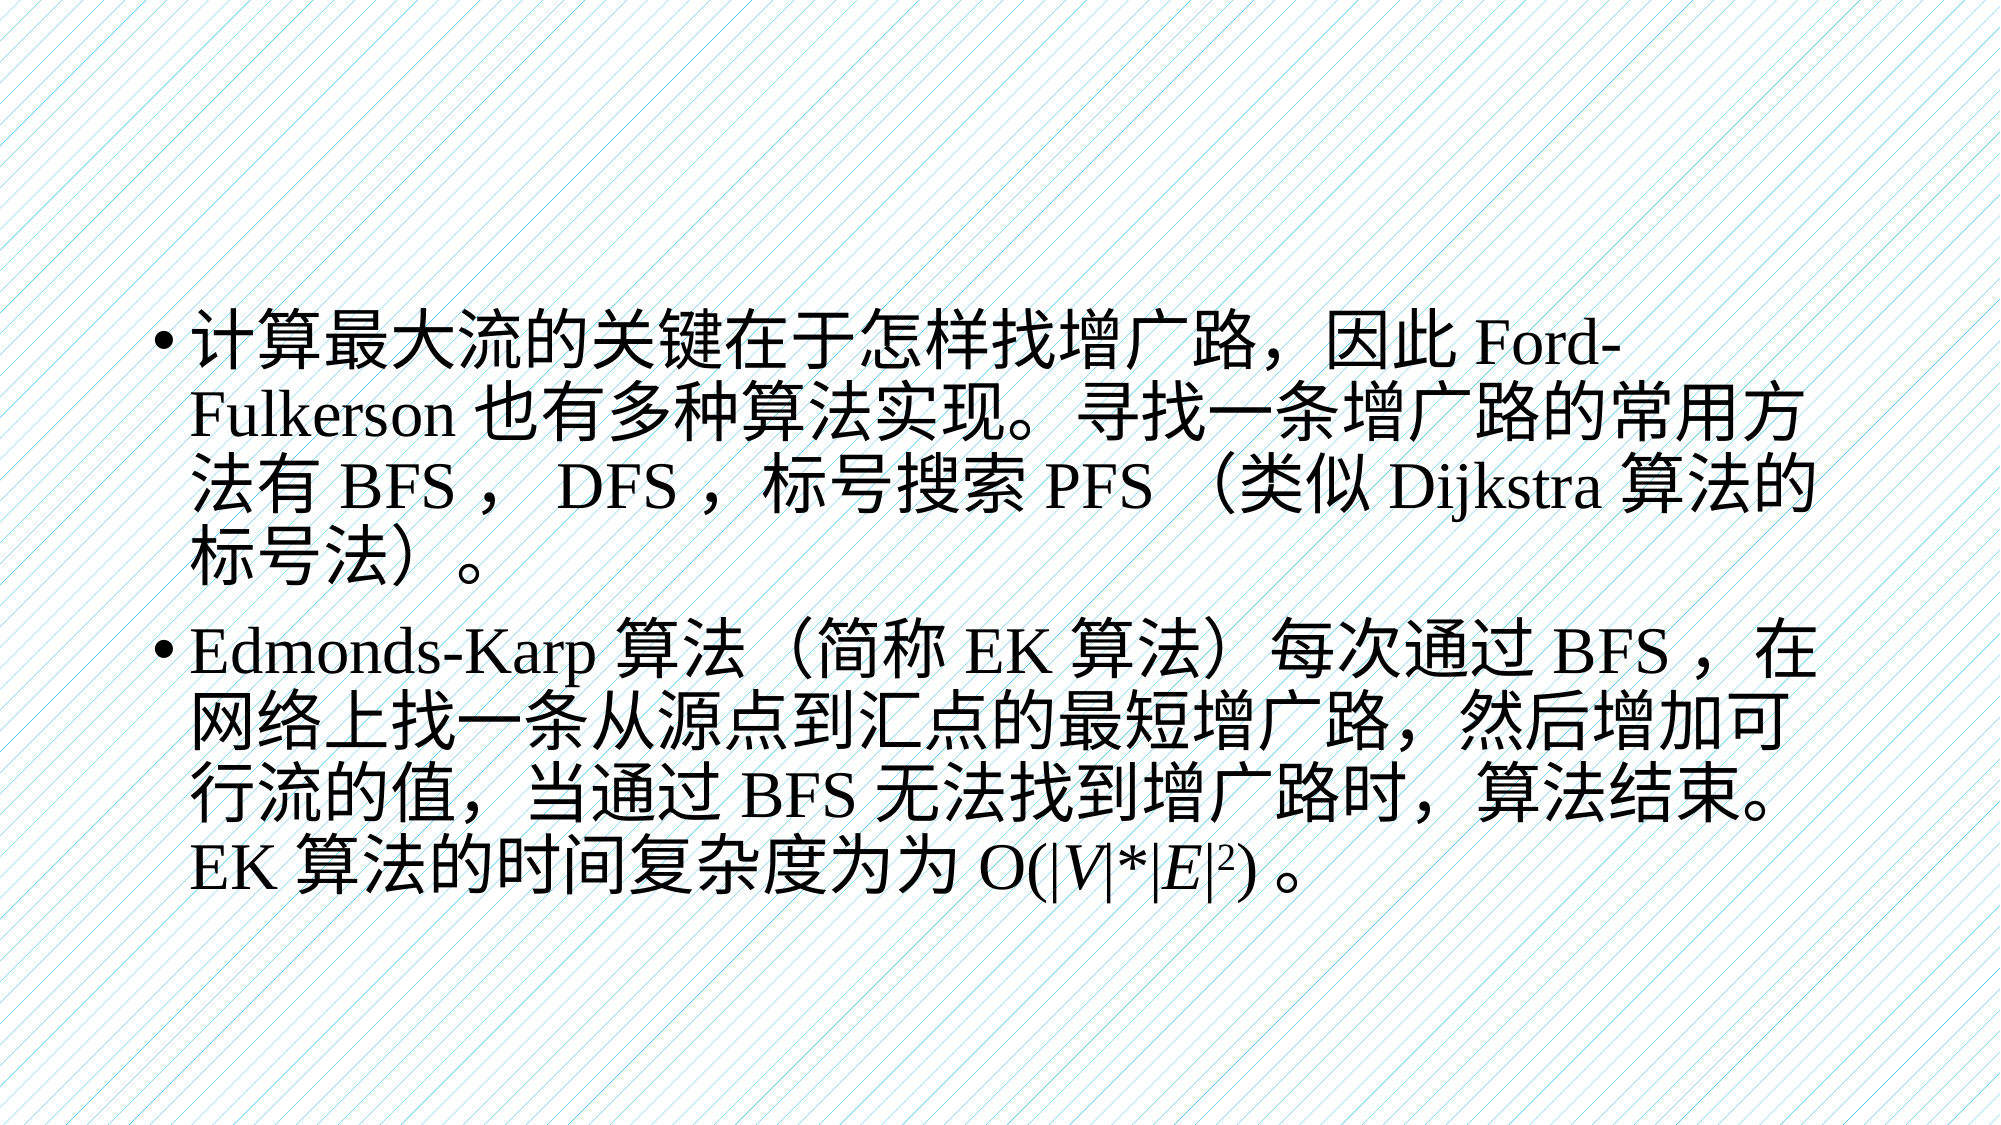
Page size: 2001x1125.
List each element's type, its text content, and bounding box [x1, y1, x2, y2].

picture [1027, 1014, 1139, 1125]
picture [1289, 0, 1589, 299]
picture [1383, 1014, 1495, 1125]
picture [1863, 236, 2000, 374]
picture [0, 0, 293, 293]
picture [400, 1014, 512, 1125]
picture [66, 1014, 178, 1125]
picture [0, 426, 137, 565]
picture [1665, 0, 1965, 299]
picture [703, 0, 1004, 299]
picture [1863, 863, 2000, 1001]
picture [1581, 0, 1882, 299]
picture [1038, 0, 1338, 299]
picture [776, 1014, 889, 1125]
picture [525, 1014, 638, 1125]
picture [996, 0, 1296, 299]
picture [1278, 1014, 1390, 1125]
picture [1236, 1014, 1348, 1125]
picture [0, 928, 137, 1066]
picture [45, 1014, 157, 1125]
picture [86, 1014, 199, 1125]
picture [463, 1014, 575, 1125]
picture [0, 0, 355, 355]
picture [1090, 1014, 1202, 1125]
picture [1633, 1014, 1746, 1125]
picture [1215, 1014, 1328, 1125]
picture [735, 1014, 847, 1125]
picture [1989, 1114, 2000, 1125]
picture [24, 1012, 137, 1125]
picture [933, 0, 1234, 299]
picture [139, 0, 439, 299]
picture [202, 0, 502, 299]
picture [473, 0, 774, 299]
picture [1822, 947, 2000, 1125]
picture [1341, 1014, 1453, 1125]
picture [285, 0, 585, 299]
picture [0, 322, 137, 460]
picture [337, 1014, 450, 1125]
picture [724, 0, 1024, 299]
picture [296, 1014, 408, 1125]
picture [1404, 1014, 1516, 1125]
picture [1780, 905, 2000, 1125]
picture [1759, 884, 2000, 1125]
picture [1519, 0, 1819, 299]
picture [442, 1014, 554, 1125]
picture [327, 0, 627, 299]
picture [1320, 1014, 1432, 1125]
picture [1863, 361, 2000, 499]
picture [160, 0, 460, 299]
picture [1654, 1014, 1767, 1125]
picture [1017, 0, 1317, 299]
picture [1372, 0, 1673, 299]
picture [0, 698, 137, 836]
picture [0, 594, 137, 732]
picture [0, 614, 137, 753]
picture [1853, 152, 2000, 299]
picture [630, 1014, 742, 1125]
picture [1424, 1014, 1537, 1125]
picture [1863, 173, 2000, 311]
picture [975, 0, 1275, 299]
picture [1487, 1014, 1599, 1125]
picture [1728, 27, 2000, 299]
picture [0, 573, 137, 711]
picture [1863, 842, 2000, 980]
picture [839, 1014, 951, 1125]
picture [1863, 215, 2000, 353]
picture [1069, 1014, 1181, 1125]
picture [1863, 466, 2000, 604]
picture [912, 0, 1213, 299]
picture [0, 0, 21, 21]
picture [390, 0, 690, 299]
picture [191, 1014, 303, 1125]
picture [0, 0, 42, 42]
picture [348, 0, 648, 299]
picture [860, 1014, 972, 1125]
picture [1571, 1014, 1683, 1125]
picture [0, 489, 137, 627]
picture [755, 1014, 868, 1125]
picture [923, 1014, 1035, 1125]
picture [0, 468, 137, 606]
picture [0, 886, 137, 1024]
picture [944, 1014, 1056, 1125]
picture [1832, 131, 2000, 299]
picture [662, 0, 962, 299]
picture [546, 1014, 659, 1125]
picture [1613, 1014, 1725, 1125]
picture [902, 1014, 1014, 1125]
picture [1863, 549, 2000, 688]
picture [0, 824, 137, 962]
picture [0, 635, 137, 774]
picture [1331, 0, 1631, 299]
picture [0, 0, 146, 146]
picture [1801, 926, 2000, 1125]
picture [1863, 257, 2000, 395]
picture [0, 740, 137, 878]
picture [1006, 1014, 1119, 1125]
picture [1863, 424, 2000, 562]
picture [1968, 1093, 2000, 1125]
list 计算最大流的关键在于怎样找增广路，因此Ford-Fulkerson也有多种算法实现。寻找一条增广路的常用方法有BFS，DFS，标号搜索PFS（类似Dijkstra算法的标号法）。 Edmonds-Karp算法（简称EK算法）每次通过BFS，在网络上找一条从源点到汇点的最短增广路，然后增加可行流的值，当通过BFS无法找到增广路时，算法结束。EK算法的时间复杂度为为O(|V|*|E|2)。 [137, 299, 1863, 1014]
picture [212, 1014, 324, 1125]
picture [1905, 1030, 2000, 1125]
picture [1393, 0, 1693, 299]
picture [1048, 1014, 1160, 1125]
picture [1111, 1014, 1223, 1125]
picture [1310, 0, 1610, 299]
picture [316, 1014, 429, 1125]
picture [181, 0, 481, 299]
picture [1435, 0, 1735, 299]
picture [1863, 403, 2000, 541]
picture [609, 1014, 721, 1125]
picture [243, 0, 544, 299]
picture [1675, 1014, 1788, 1125]
picture [808, 0, 1108, 299]
picture [0, 719, 137, 857]
picture [1947, 1072, 2000, 1125]
picture [1770, 69, 2000, 299]
picture [432, 0, 732, 299]
picture [1863, 382, 2000, 520]
picture [1163, 0, 1463, 299]
picture [1142, 0, 1443, 299]
picture [1268, 0, 1568, 299]
picture [358, 1014, 470, 1125]
picture [0, 782, 137, 920]
picture [651, 1014, 763, 1125]
picture [0, 0, 335, 335]
picture [1184, 0, 1484, 299]
picture [1863, 487, 2000, 625]
picture [588, 1014, 700, 1125]
picture [1863, 570, 2000, 709]
picture [494, 0, 795, 299]
picture [745, 0, 1045, 299]
picture [0, 970, 137, 1108]
picture [0, 0, 418, 418]
picture [170, 1014, 282, 1125]
picture [0, 0, 105, 105]
picture [1863, 633, 2000, 771]
picture [233, 1014, 345, 1125]
picture [0, 0, 63, 63]
picture [1863, 340, 2000, 479]
picture [0, 405, 137, 544]
picture [797, 1014, 909, 1125]
picture [871, 0, 1171, 299]
picture [0, 531, 137, 669]
picture [714, 1014, 826, 1125]
picture [505, 1014, 617, 1125]
picture [641, 0, 941, 299]
picture [411, 0, 711, 299]
picture [1863, 717, 2000, 855]
picture [1059, 0, 1359, 299]
picture [1247, 0, 1547, 299]
picture [0, 844, 137, 983]
picture [379, 1014, 491, 1125]
picture [0, 677, 137, 815]
picture [1299, 1014, 1411, 1125]
picture [1445, 1014, 1558, 1125]
picture [1863, 319, 2000, 458]
picture [1863, 821, 2000, 959]
picture [1153, 1014, 1265, 1125]
picture [557, 0, 857, 299]
picture [369, 0, 669, 299]
picture [693, 1014, 805, 1125]
picture [484, 1014, 596, 1125]
picture [599, 0, 899, 299]
picture [0, 0, 126, 126]
picture [0, 0, 188, 188]
picture [1257, 1014, 1369, 1125]
picture [0, 656, 137, 795]
picture [1884, 1009, 2000, 1125]
picture [1863, 445, 2000, 583]
picture [0, 0, 230, 230]
picture [1790, 89, 2000, 299]
picture [1863, 508, 2000, 646]
picture [0, 0, 251, 251]
picture [0, 447, 137, 585]
picture [0, 301, 137, 439]
picture [954, 0, 1254, 299]
picture [1351, 0, 1652, 299]
picture [891, 0, 1192, 299]
picture [1863, 194, 2000, 332]
picture [1707, 6, 2000, 299]
picture [264, 0, 565, 299]
picture [1644, 0, 1944, 299]
picture [1101, 0, 1401, 299]
picture [1226, 0, 1526, 299]
picture [0, 949, 137, 1087]
picture [0, 0, 209, 209]
picture [1560, 0, 1861, 299]
picture [1863, 278, 2000, 416]
picture [1863, 696, 2000, 834]
picture [0, 865, 137, 1004]
picture [1080, 0, 1380, 299]
picture [1174, 1014, 1286, 1125]
picture [578, 0, 878, 299]
picture [0, 552, 137, 690]
picture [1863, 675, 2000, 813]
picture [1749, 48, 2000, 299]
picture [1529, 1014, 1641, 1125]
picture [0, 803, 137, 941]
picture [275, 1014, 387, 1125]
picture [0, 0, 314, 314]
picture [1540, 0, 1840, 299]
picture [881, 1014, 993, 1125]
picture [1863, 654, 2000, 792]
picture [3, 991, 137, 1125]
picture [567, 1014, 680, 1125]
picture [1863, 758, 2000, 897]
picture [1477, 0, 1777, 299]
picture [1456, 0, 1756, 299]
picture [0, 907, 137, 1045]
picture [1811, 110, 2000, 299]
picture [1466, 1014, 1578, 1125]
picture [682, 0, 983, 299]
picture [536, 0, 836, 299]
picture [452, 0, 753, 299]
picture [1414, 0, 1714, 299]
picture [0, 510, 137, 648]
picture [1686, 0, 1986, 299]
picture [0, 0, 376, 376]
picture [0, 343, 137, 481]
picture [0, 364, 137, 502]
picture [1121, 0, 1422, 299]
picture [1863, 591, 2000, 729]
picture [0, 0, 167, 167]
picture [620, 0, 920, 299]
picture [1863, 779, 2000, 918]
picture [1205, 0, 1505, 299]
picture [1696, 1014, 1808, 1125]
picture [149, 1014, 261, 1125]
picture [672, 1014, 784, 1125]
picture [818, 1014, 930, 1125]
picture [107, 1014, 220, 1125]
picture [0, 0, 272, 272]
picture [985, 1014, 1098, 1125]
picture [1498, 0, 1798, 299]
picture [766, 0, 1066, 299]
picture [223, 0, 523, 299]
picture [1717, 1014, 1829, 1125]
picture [0, 385, 137, 523]
picture [965, 1014, 1077, 1125]
picture [1623, 0, 1923, 299]
picture [1132, 1014, 1244, 1125]
picture [128, 1014, 241, 1125]
picture [1863, 529, 2000, 667]
picture [787, 0, 1087, 299]
picture [1863, 800, 2000, 939]
picture [850, 0, 1150, 299]
picture [1592, 1014, 1704, 1125]
picture [1508, 1014, 1620, 1125]
picture [1863, 299, 2000, 437]
picture [1194, 1014, 1307, 1125]
picture [421, 1014, 533, 1125]
picture [829, 0, 1129, 299]
picture [0, 0, 84, 84]
picture [1863, 612, 2000, 750]
picture [1843, 968, 2000, 1125]
picture [1362, 1014, 1474, 1125]
picture [515, 0, 815, 299]
picture [1550, 1014, 1662, 1125]
picture [0, 0, 397, 397]
picture [1863, 738, 2000, 876]
picture [1863, 988, 2000, 1125]
picture [254, 1014, 366, 1125]
picture [1926, 1051, 2000, 1125]
picture [1602, 0, 1903, 299]
picture [306, 0, 606, 299]
picture [0, 761, 137, 899]
picture [1738, 1014, 1850, 1125]
